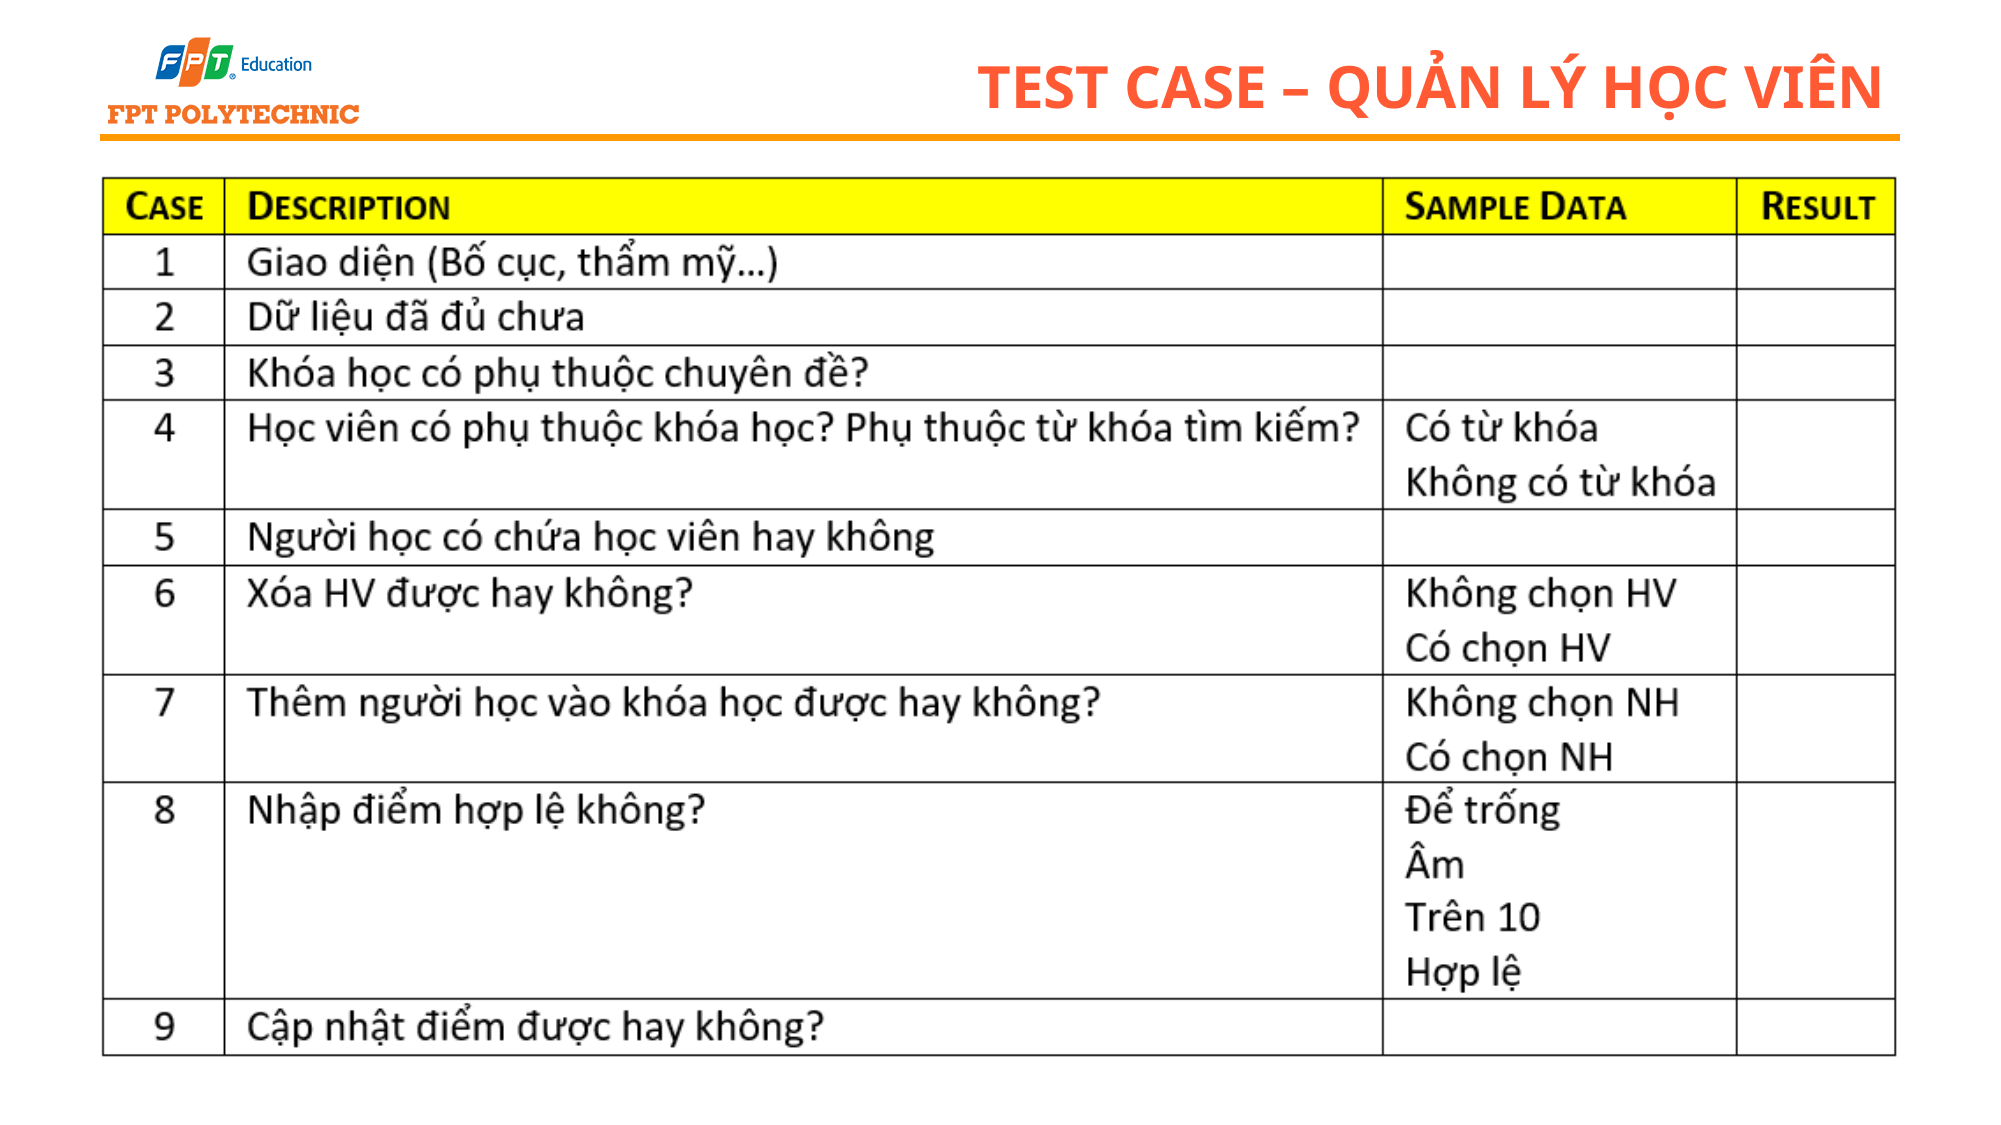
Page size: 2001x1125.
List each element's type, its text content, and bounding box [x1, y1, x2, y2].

title Test Case – Quản lý học viên [366, 45, 1900, 125]
picture [99, 25, 367, 143]
picture [99, 174, 1901, 1061]
